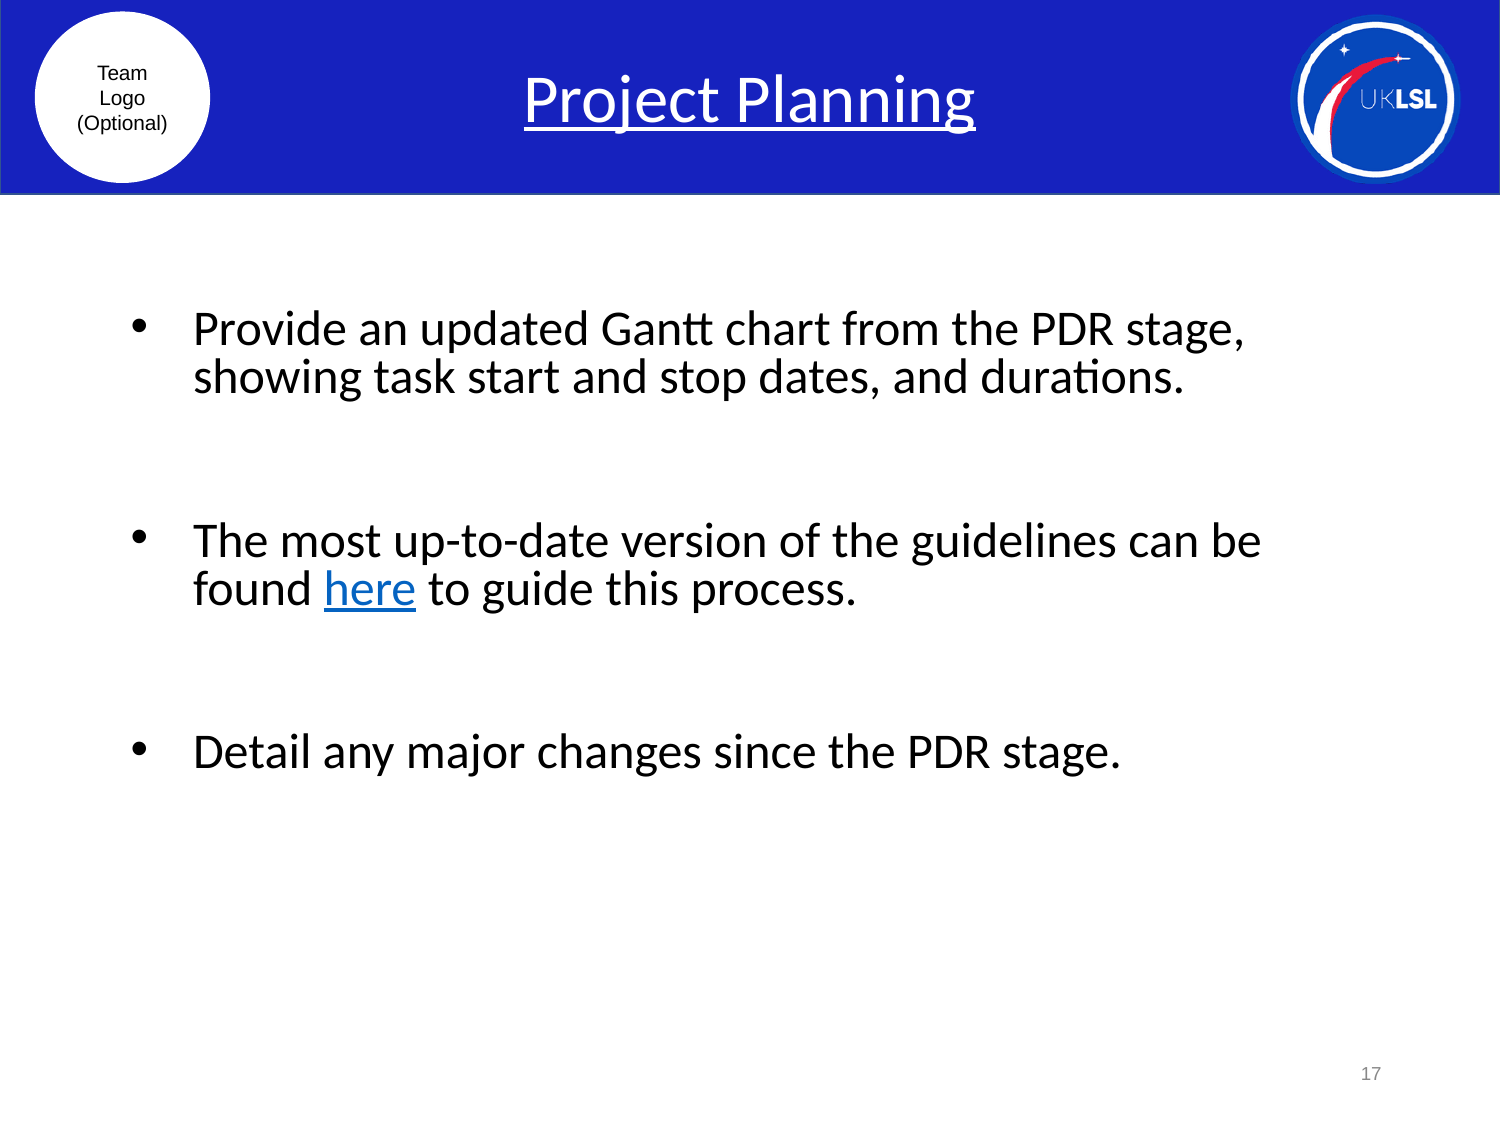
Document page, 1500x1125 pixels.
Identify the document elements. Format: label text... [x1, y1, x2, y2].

slide_number 17 [1059, 1042, 1397, 1103]
text_box [0, 0, 1500, 195]
list Provide an updated Gantt chart from the PDR stage, showing task start and stop dates, and durations. The most up-to-date version of the guidelines can be found here to guide this process. Detail any major changes since the PDR stage. [103, 299, 1397, 1014]
picture [1290, 14, 1465, 184]
text_box Team Logo (Optional) [35, 12, 210, 182]
text_box Project Planning [294, 2, 1206, 198]
